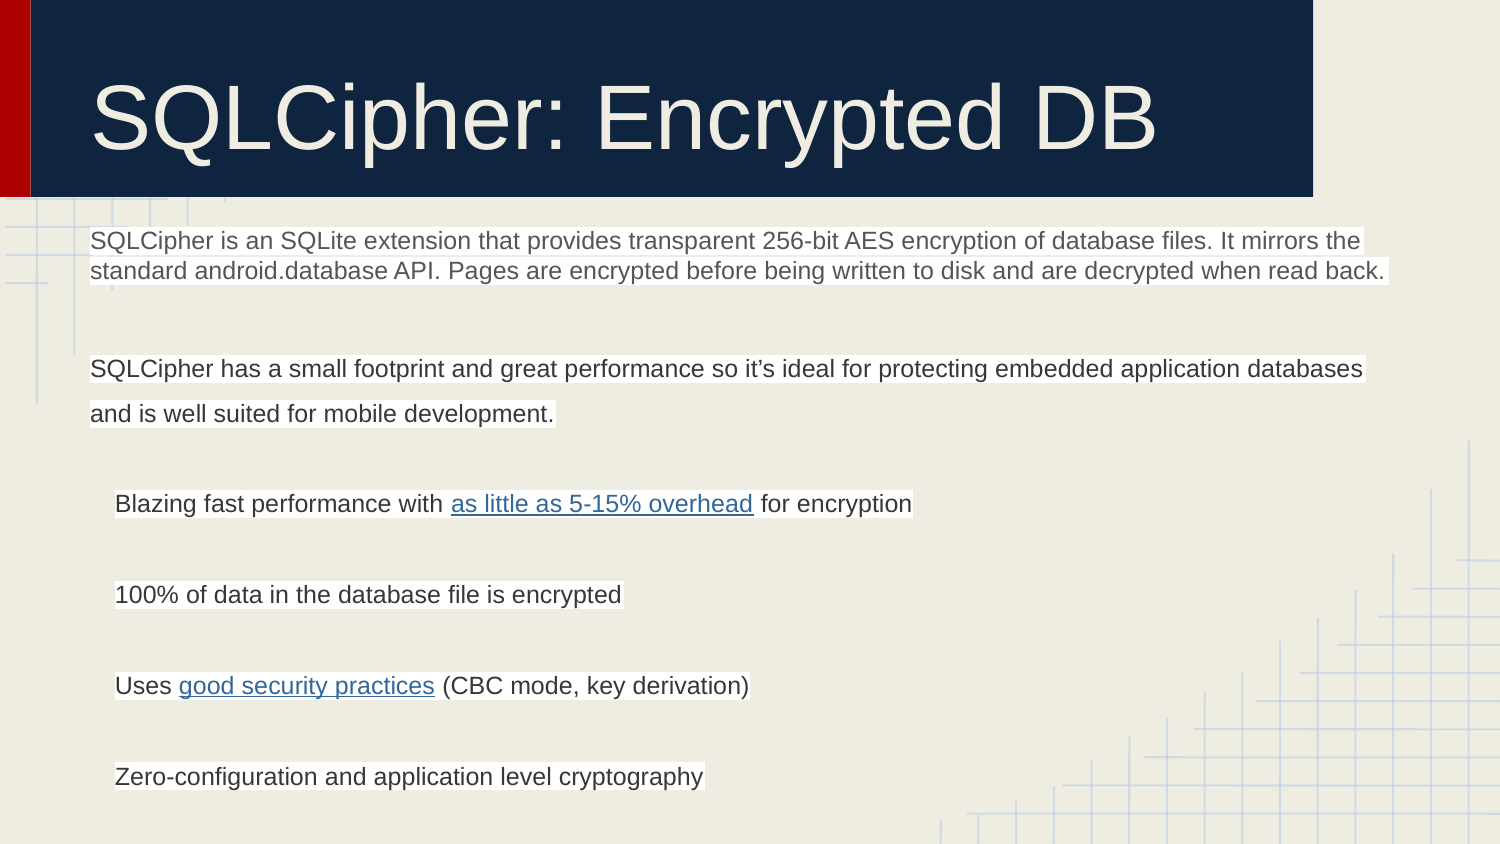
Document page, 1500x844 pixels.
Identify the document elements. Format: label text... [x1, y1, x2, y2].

title SQLCipher: Encrypted DB [75, 16, 1276, 183]
list SQLCipher is an SQLite extension that provides transparent 256-bit AES encryption of database files. It mirrors the standard android.database API. Pages are encrypted before being written to disk and are decrypted when read back. SQLCipher has a small footprint and great performance so it’s ideal for protecting embedded application databases and is well suited for mobile development. Blazing fast performance with as little as 5-15% overhead for encryption 100% of data in the database file is encrypted Uses good security practices (CBC mode, key derivation) Zero-configuration and application level cryptography Algorithms provided by the peer reviewed OpenSSL crypto library. [75, 209, 1425, 806]
